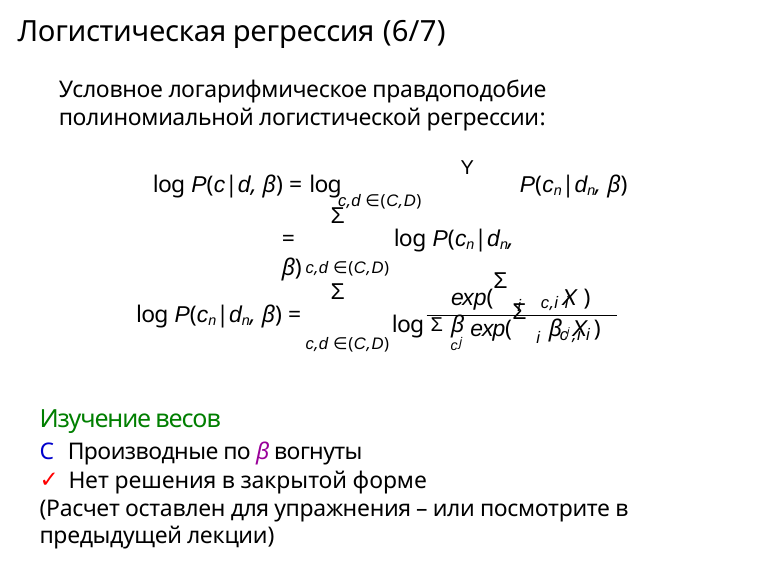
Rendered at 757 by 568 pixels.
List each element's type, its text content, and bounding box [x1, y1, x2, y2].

text_box log Σ [389, 295, 453, 340]
text_box Σ [510, 294, 539, 311]
text_box c,d ∈(C,D) [303, 330, 391, 353]
text_box Изучение весов C Производные по β вогнуты Нет решения в закрытой форме (Расчет оставлен для упражнения – или посмотрите в предыдущей лекции) [37, 395, 722, 549]
text_box Σ [491, 263, 520, 280]
text_box log P(cn|dn, β) = [133, 296, 302, 329]
text_box i [534, 341, 543, 347]
text_box Условное логарифмическое правдоподобие полиномиальной логистической регрессии: log P(c|d, β) = log Y P(cn|dn, β) [56, 73, 700, 200]
text_box Σ [328, 274, 366, 304]
text_box cj [448, 319, 467, 354]
text_box Σ [328, 198, 366, 219]
text_box c,d ∈(C,D) [366, 200, 423, 210]
text_box exp( β [449, 280, 543, 315]
text_box c,i i [538, 290, 584, 311]
title Логистическая регрессия (6/7) [15, 9, 609, 108]
text_box exp( β j X ) [468, 311, 620, 341]
text_box = log P(cn|dn, β) [279, 219, 534, 280]
text_box exp( β [453, 316, 468, 338]
text_box X ) [559, 280, 595, 310]
